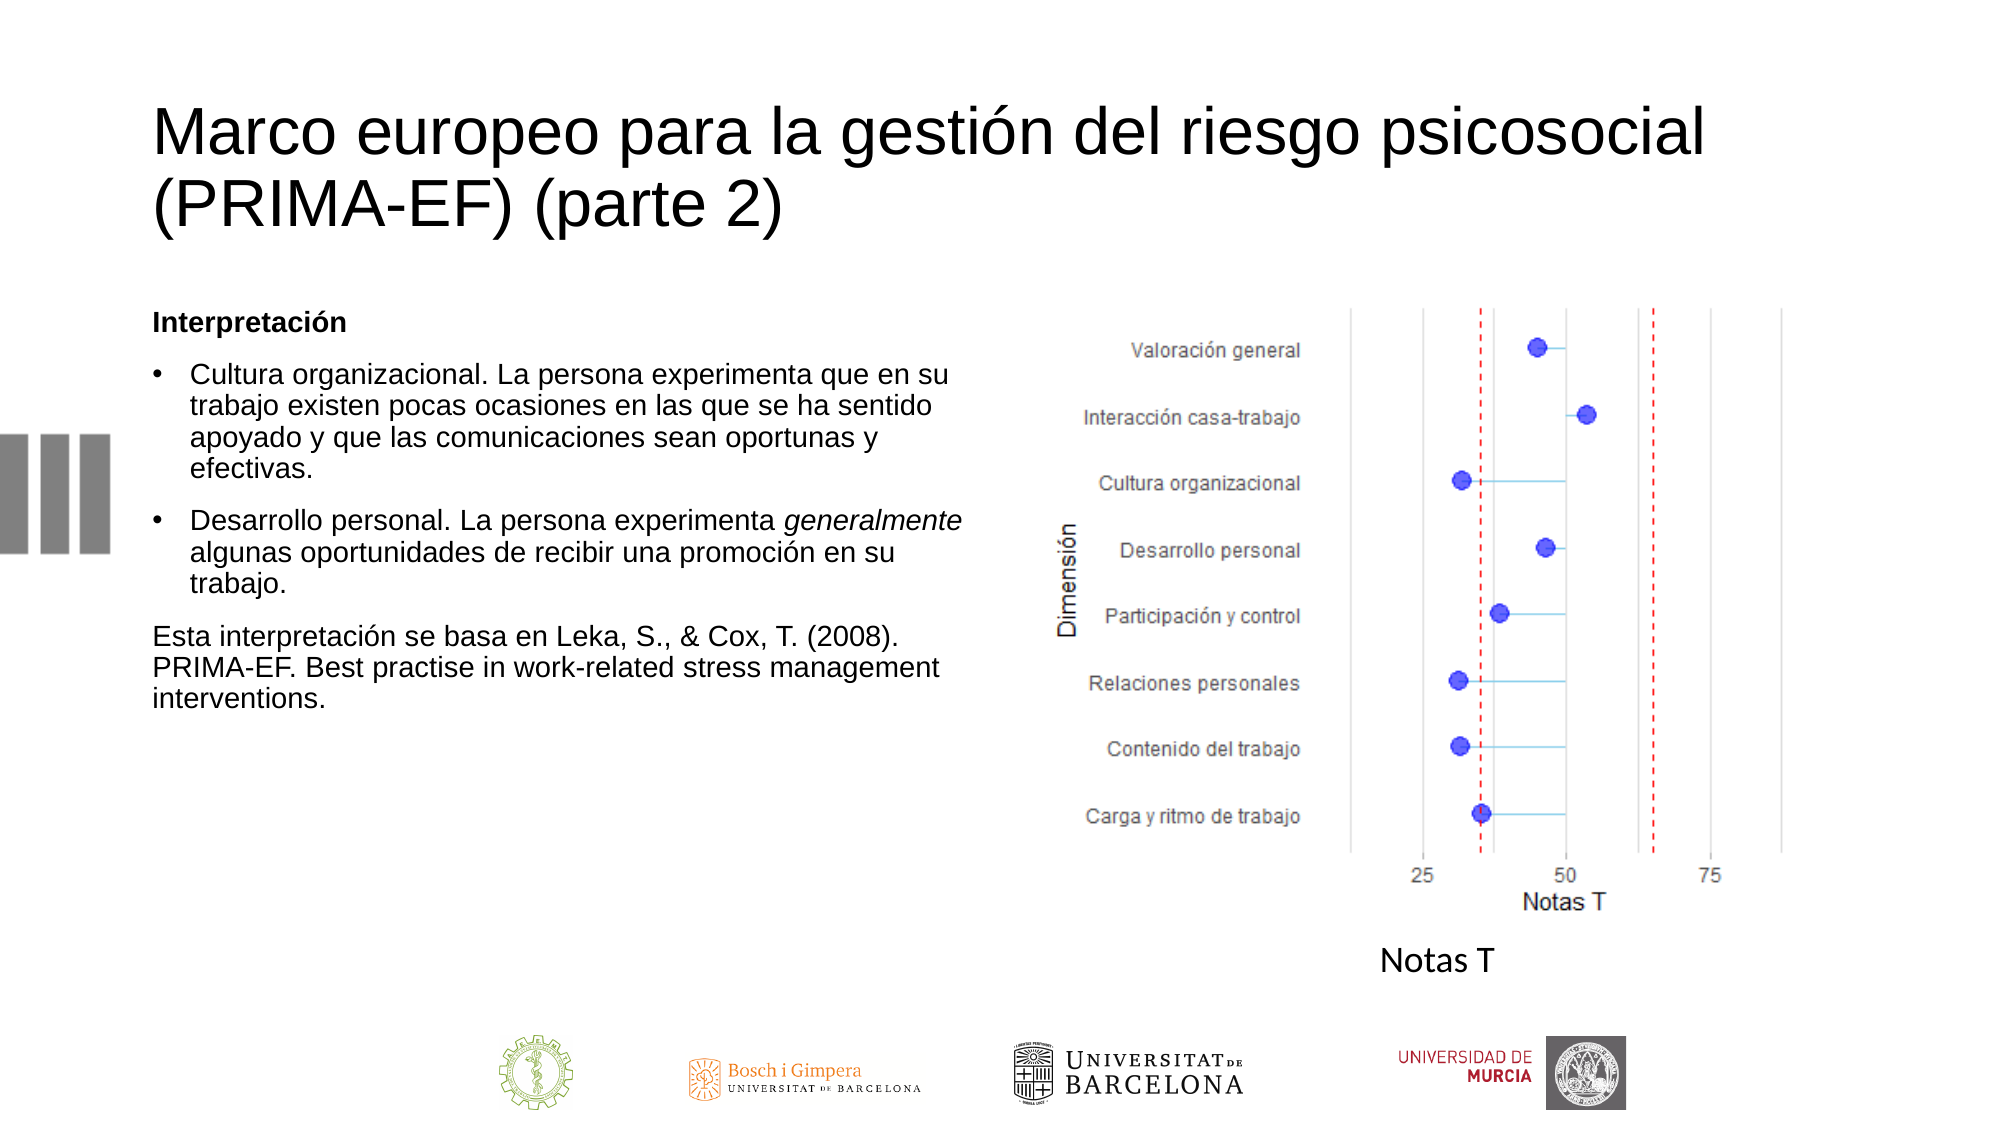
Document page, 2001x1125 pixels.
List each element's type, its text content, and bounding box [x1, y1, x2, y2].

picture [1043, 297, 1832, 928]
picture [684, 1031, 926, 1125]
list Interpretación Cultura organizacional. La persona experimenta que en su trabajo existen pocas ocasiones en las que se ha sentido apoyado y que las comunicaciones sean oportunas y efectivas. Desarrollo personal. La persona experimenta generalmente algunas oportunidades de recibir una promoción en su trabajo. Esta interpretación se basa en Leka, S., & Cox, T. (2008). PRIMA-EF. Best practise in work-related stress management interventions. [137, 299, 988, 1014]
text_box Notas T [1012, 927, 1863, 1011]
picture [0, 420, 123, 563]
picture [1014, 1042, 1243, 1105]
picture [499, 1035, 573, 1110]
title Marco europeo para la gestión del riesgo psicosocial (PRIMA-EF) (parte 2) [137, 59, 1863, 278]
picture [1331, 1036, 1627, 1110]
